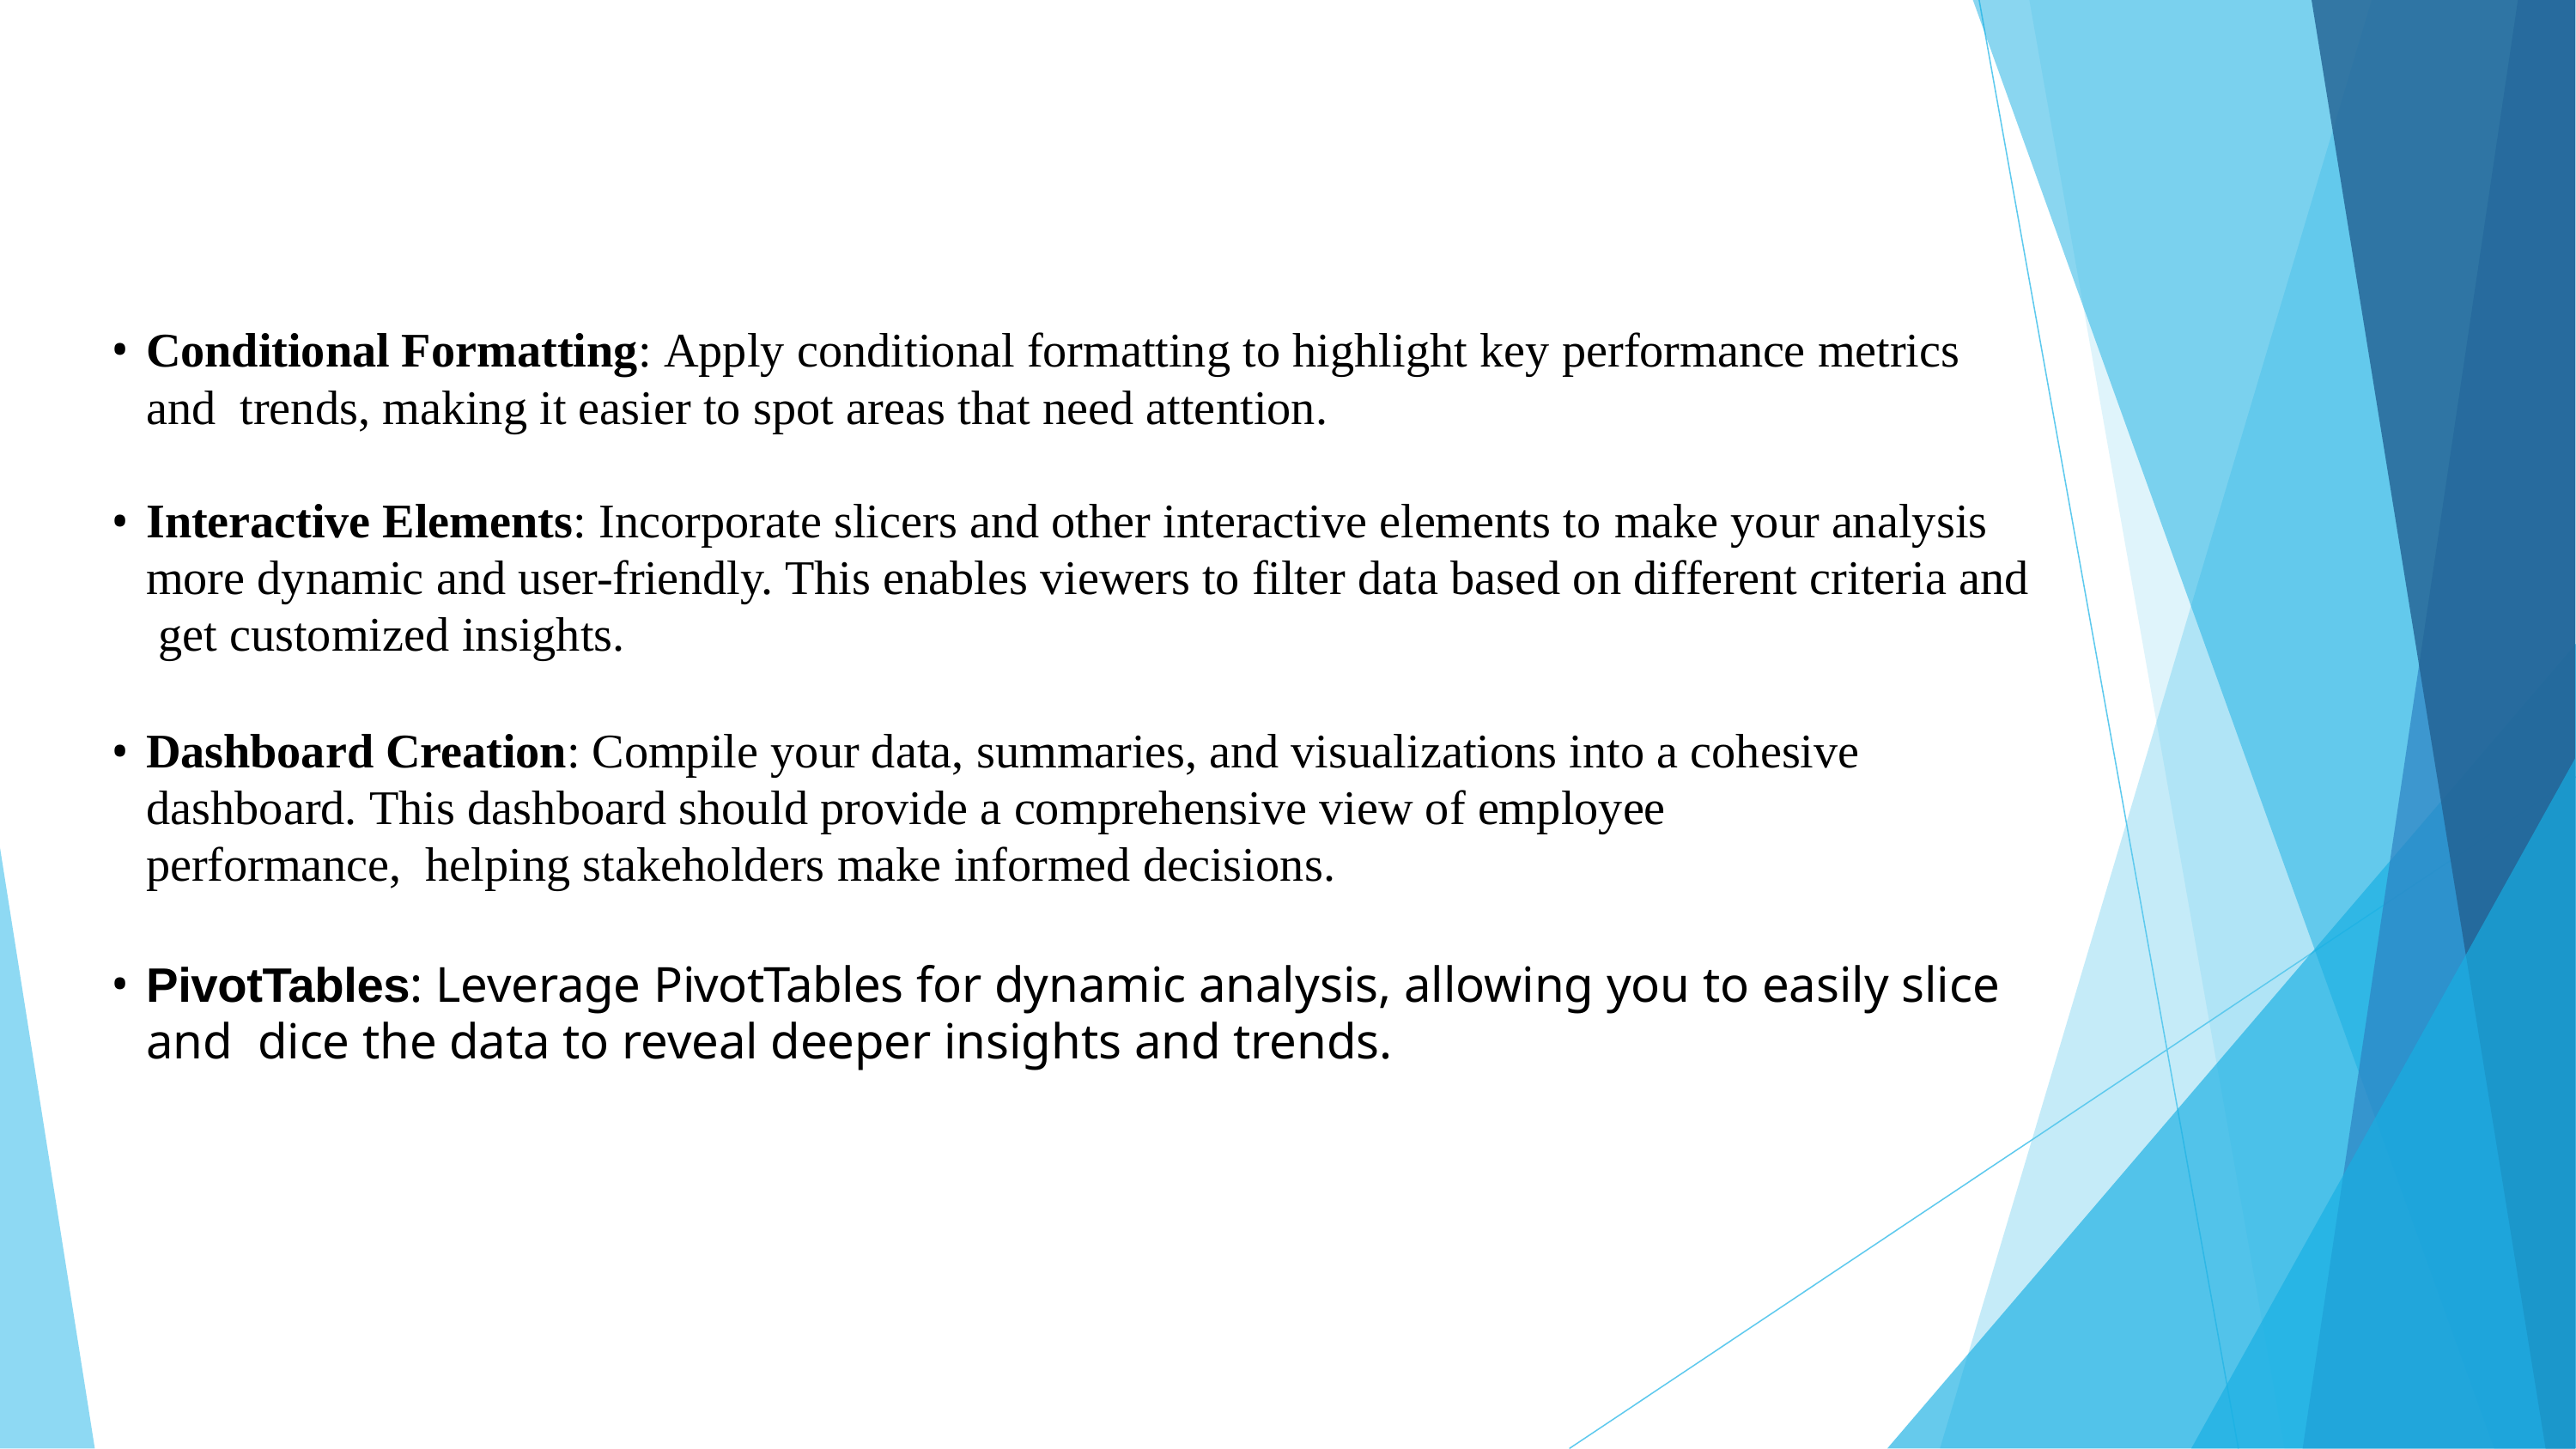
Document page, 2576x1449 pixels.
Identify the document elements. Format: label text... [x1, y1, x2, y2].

text_box Conditional Formatting: Apply conditional formatting to highlight key performance metrics and trends, making it easier to spot areas that need attention. Interactive Elements: Incorporate slicers and other interactive elements to make your analysis more dynamic and user-friendly. This enables viewers to filter data based on different criteria and get customized insights. Dashboard Creation: Compile your data, summaries, and visualizations into a cohesive dashboard. This dashboard should provide a comprehensive view of employee performance, helping stakeholders make informed decisions. PivotTables: Leverage PivotTables for dynamic analysis, allowing you to easily slice and dice the data to reveal deeper insights and trends. [109, 315, 2042, 1070]
